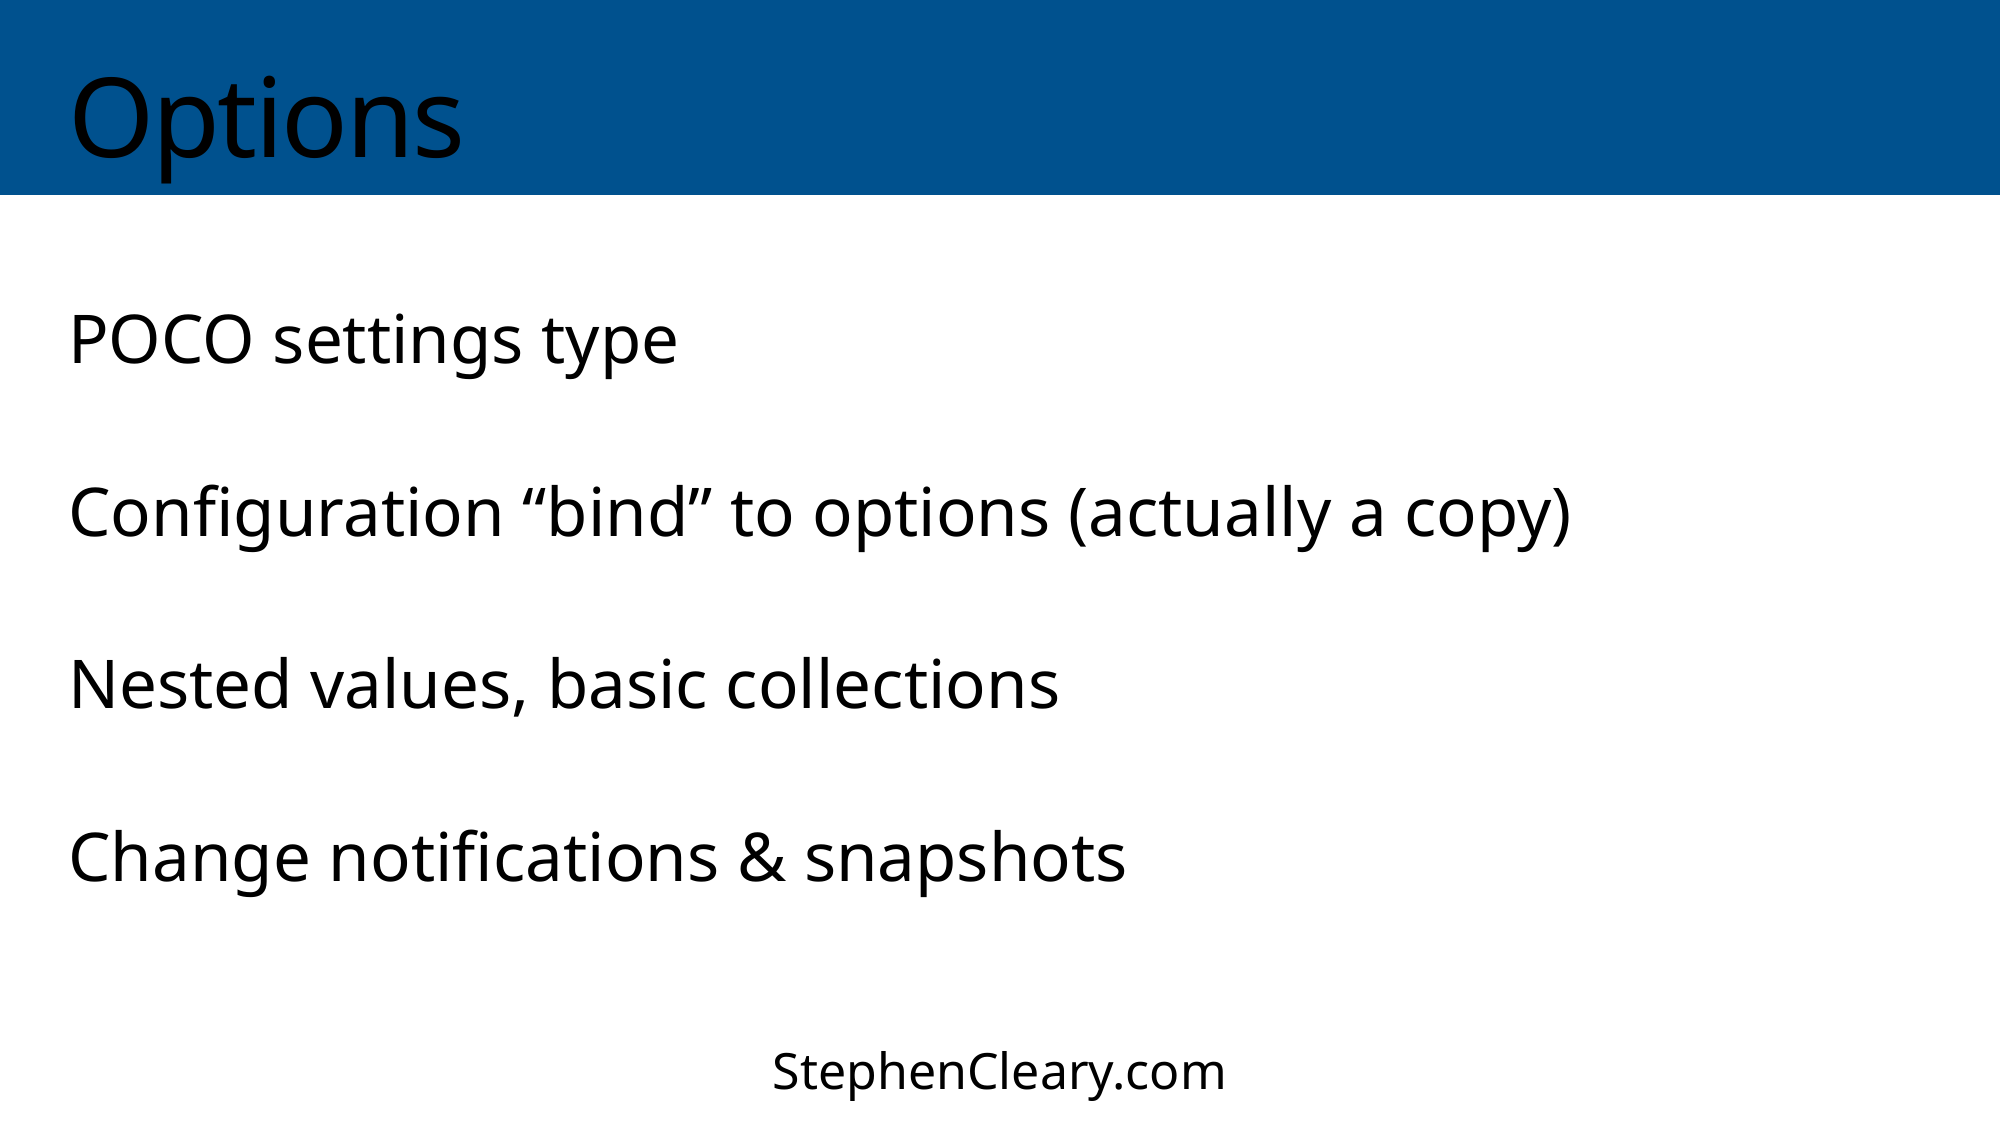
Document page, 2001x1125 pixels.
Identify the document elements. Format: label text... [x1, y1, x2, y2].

list POCO settings type Configuration “bind” to options (actually a copy) Nested values, basic collections Change notifications & snapshots [44, 196, 1956, 929]
title Options [44, 47, 1957, 196]
